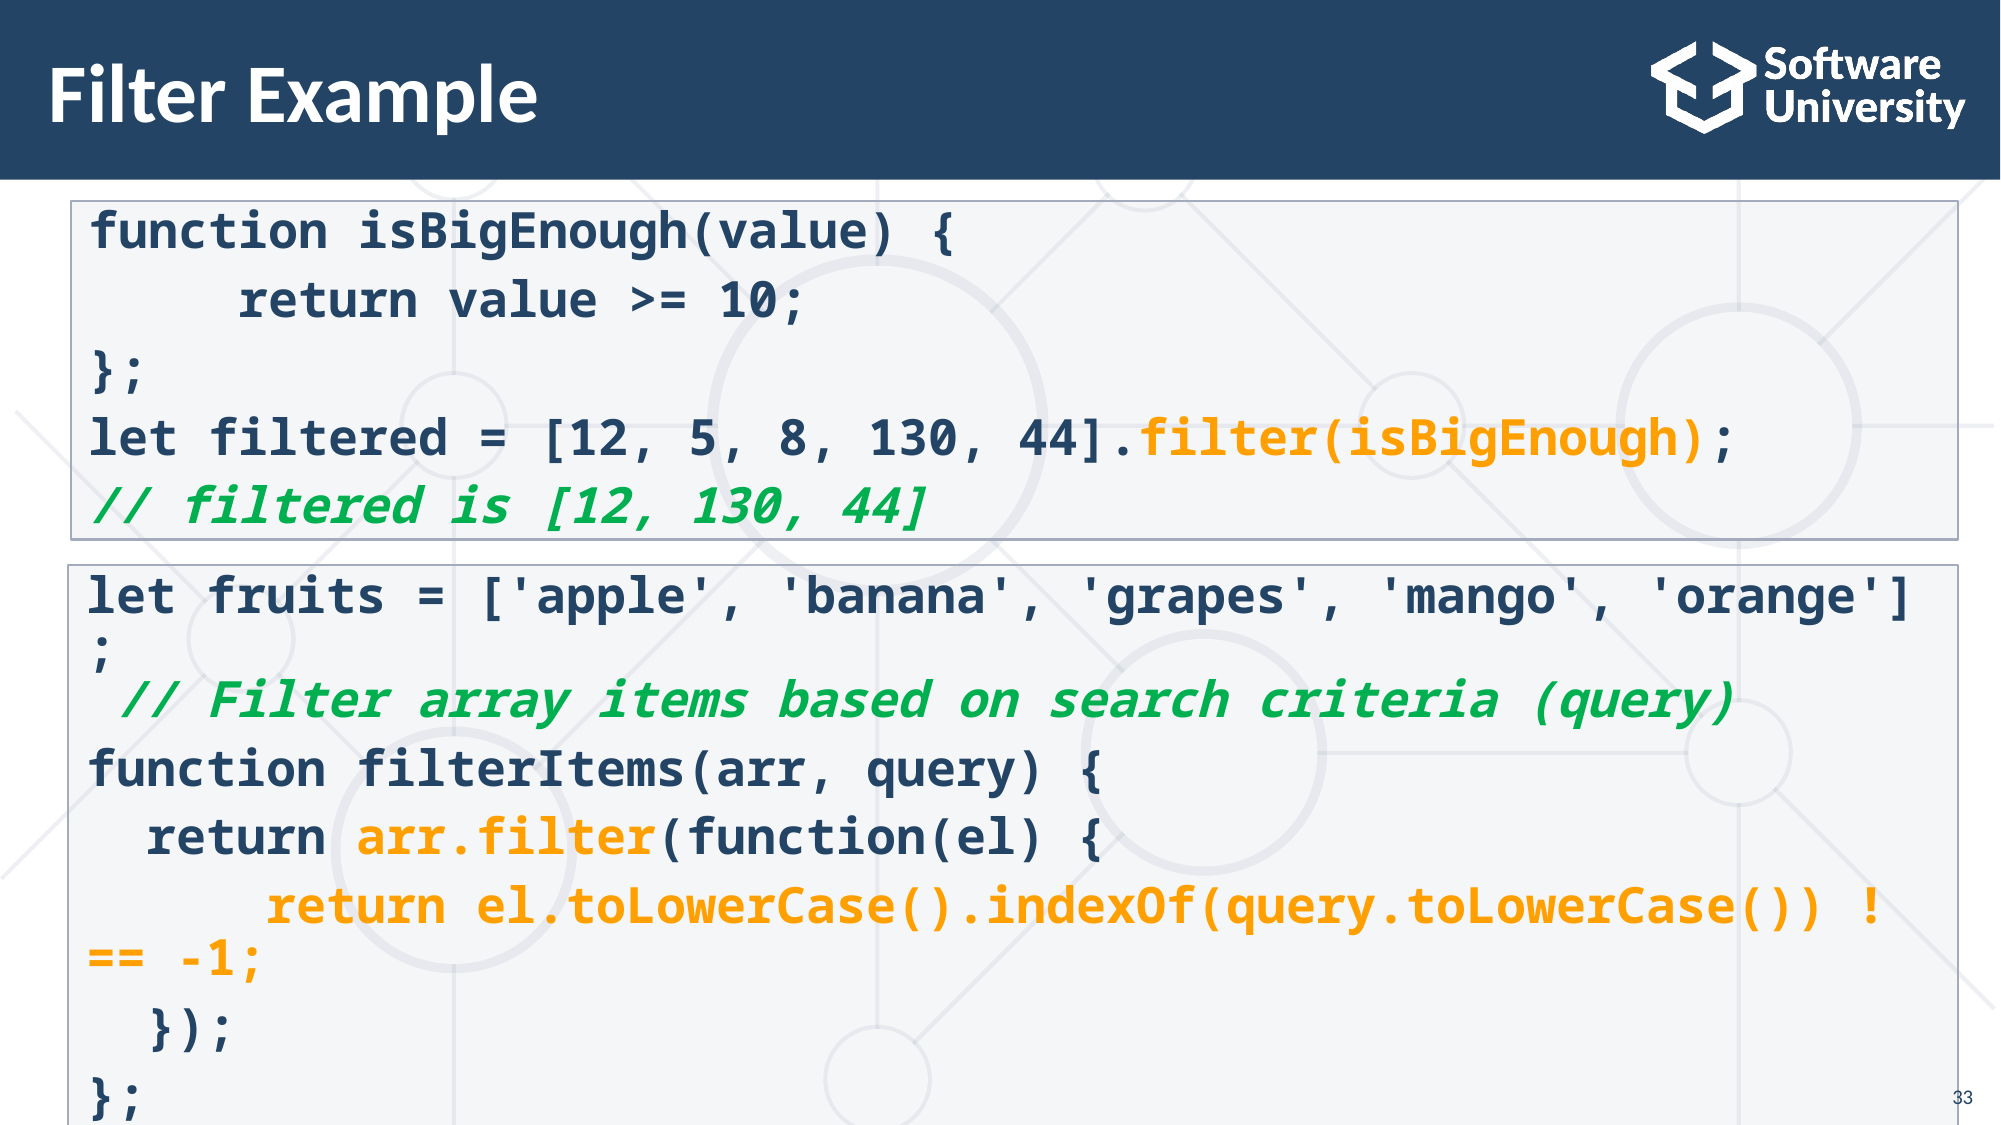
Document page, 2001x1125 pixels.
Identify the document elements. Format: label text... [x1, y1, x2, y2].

text_box function isBigEnough(value) { return value >= 10; }; let filtered = [12, 5, 8, 130, 44].filter(isBigEnough); // filtered is [12, 130, 44] [70, 200, 1959, 540]
list let fruits = ['apple', 'banana', 'grapes', 'mango', 'orange']; // Filter array items based on search criteria (query) function filterItems(arr, query) { return arr.filter(function(el) { return el.toLowerCase().indexOf(query.toLowerCase()) !== -1; }); }; console.log(filterItems(fruits, 'ap')); // ['apple', 'grapes'] [68, 565, 1959, 1125]
picture [1651, 41, 1966, 134]
title Filter Example [31, 16, 1625, 162]
slide_number 33 [1927, 1067, 1989, 1117]
